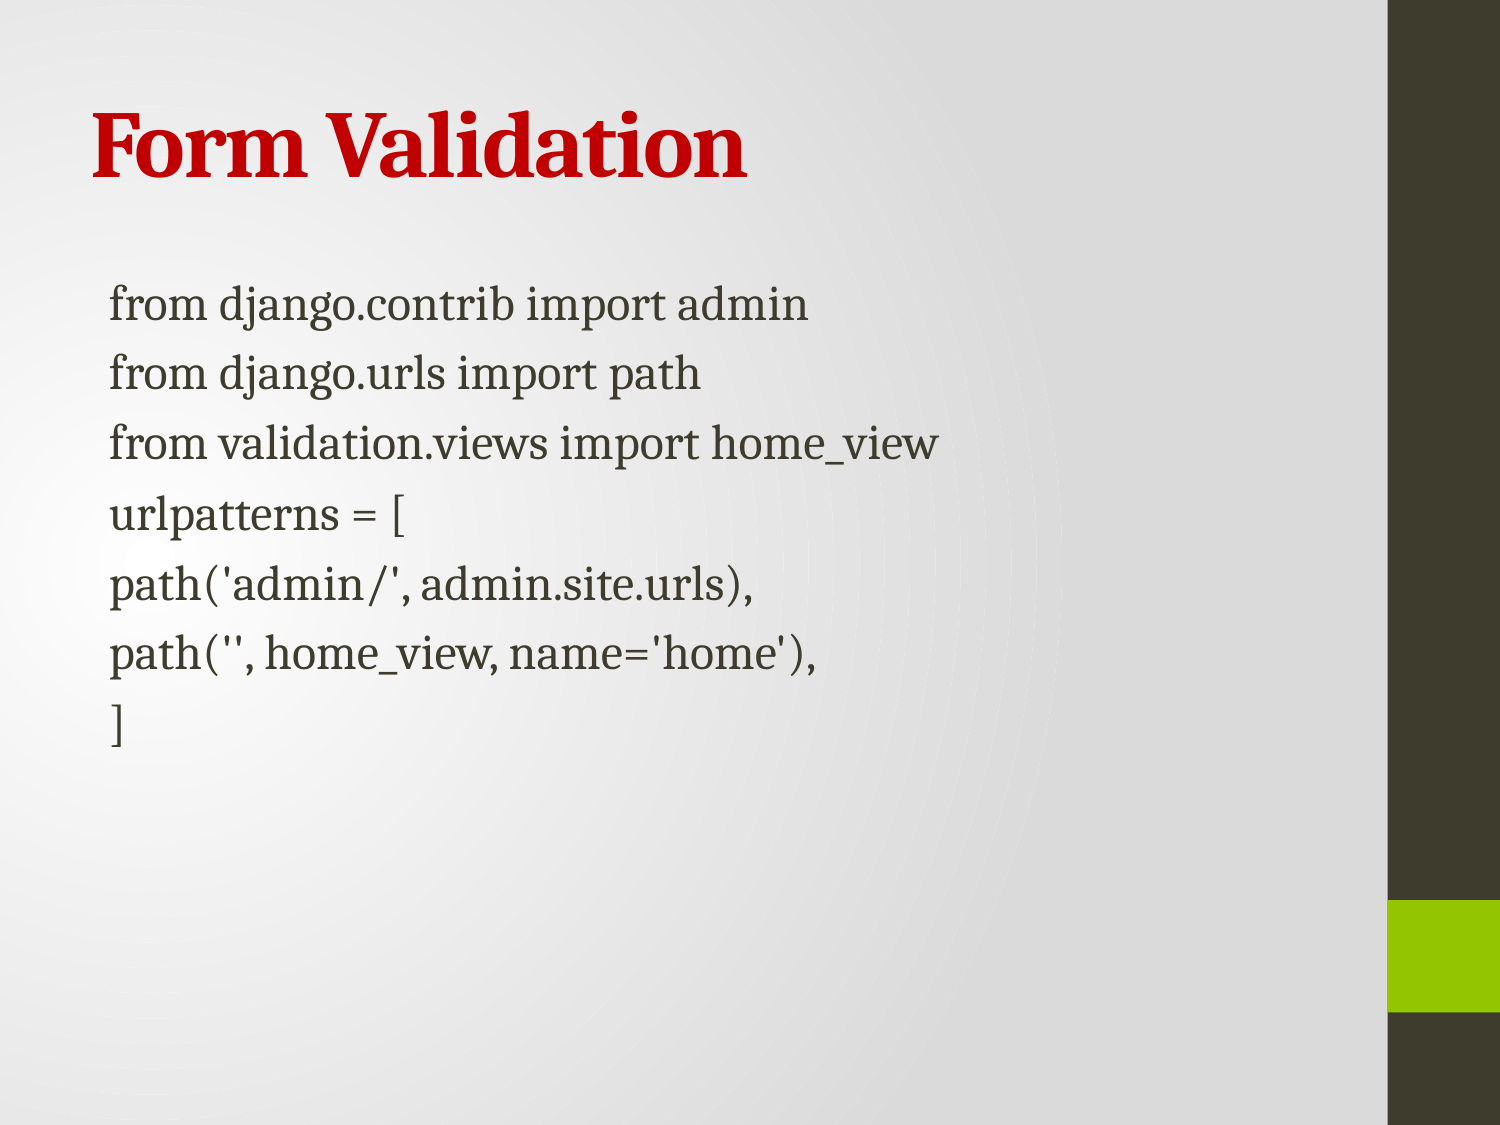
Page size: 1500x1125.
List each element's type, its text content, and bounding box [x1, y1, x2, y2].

list from django.contrib import admin from django.urls import path from validation.views import home_view urlpatterns = [ path('admin/', admin.site.urls), path('', home_view, name='home'), ] [75, 262, 1317, 1050]
title Form Validation [75, 45, 1325, 233]
